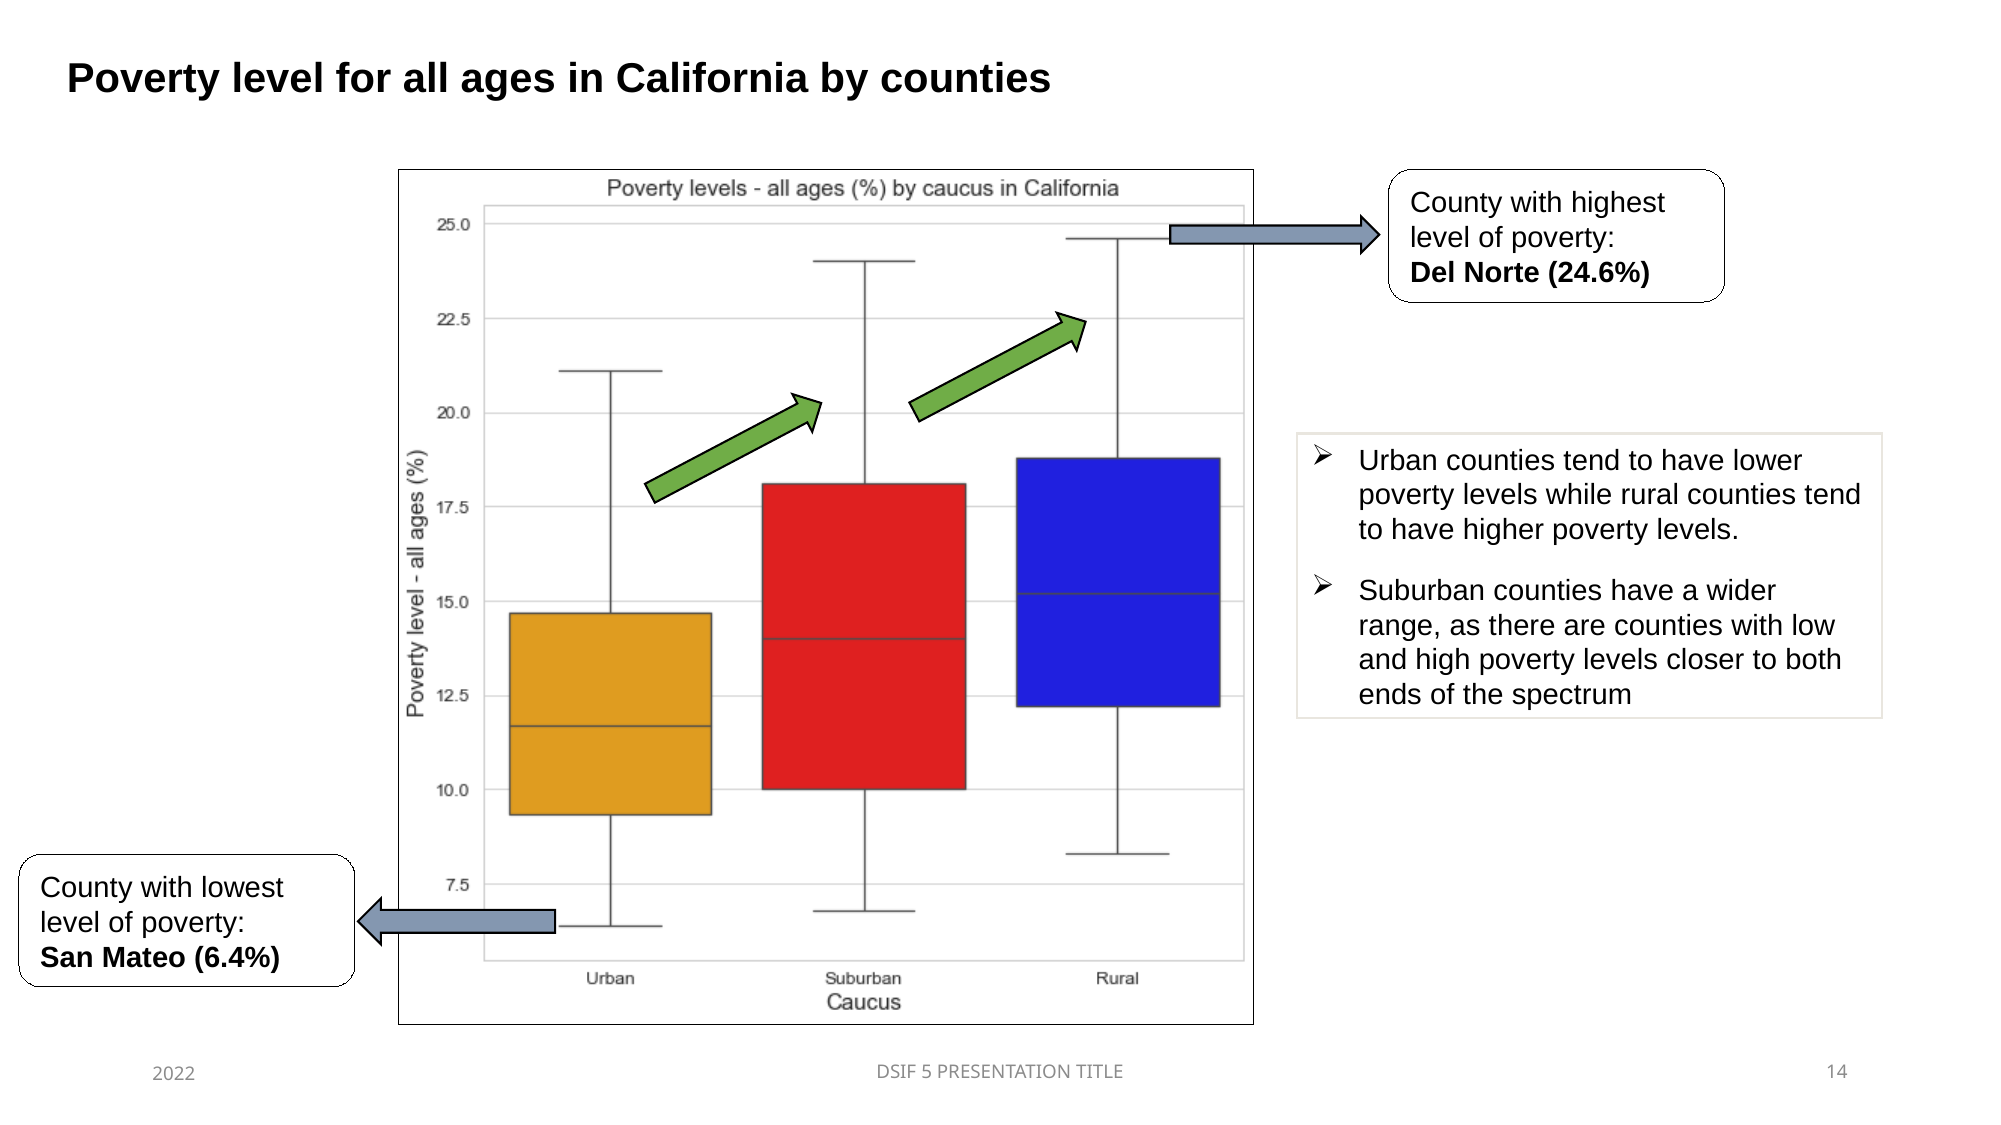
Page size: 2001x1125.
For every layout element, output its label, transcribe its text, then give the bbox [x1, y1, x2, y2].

text_box [1254, 213, 1381, 256]
slide_number 14 [1412, 1042, 1863, 1103]
text_box [356, 895, 398, 947]
text_box County with highest level of poverty: Del Norte (24.6%) [1388, 169, 1725, 303]
slide_number 2022 [137, 1042, 588, 1103]
footer DSIF 5 PRESENTATION TITLE [662, 1042, 1338, 1103]
text_box County with lowest level of poverty: San Mateo (6.4%) [18, 854, 355, 987]
picture [398, 169, 1254, 1025]
text_box Poverty level for all ages in California by counties [52, 43, 1327, 109]
text_box Urban counties tend to have lower poverty levels while rural counties tend to have higher poverty levels. Suburban counties have a wider range, as there are counties with low and high poverty levels closer to both ends of the spectrum [1296, 432, 1883, 719]
